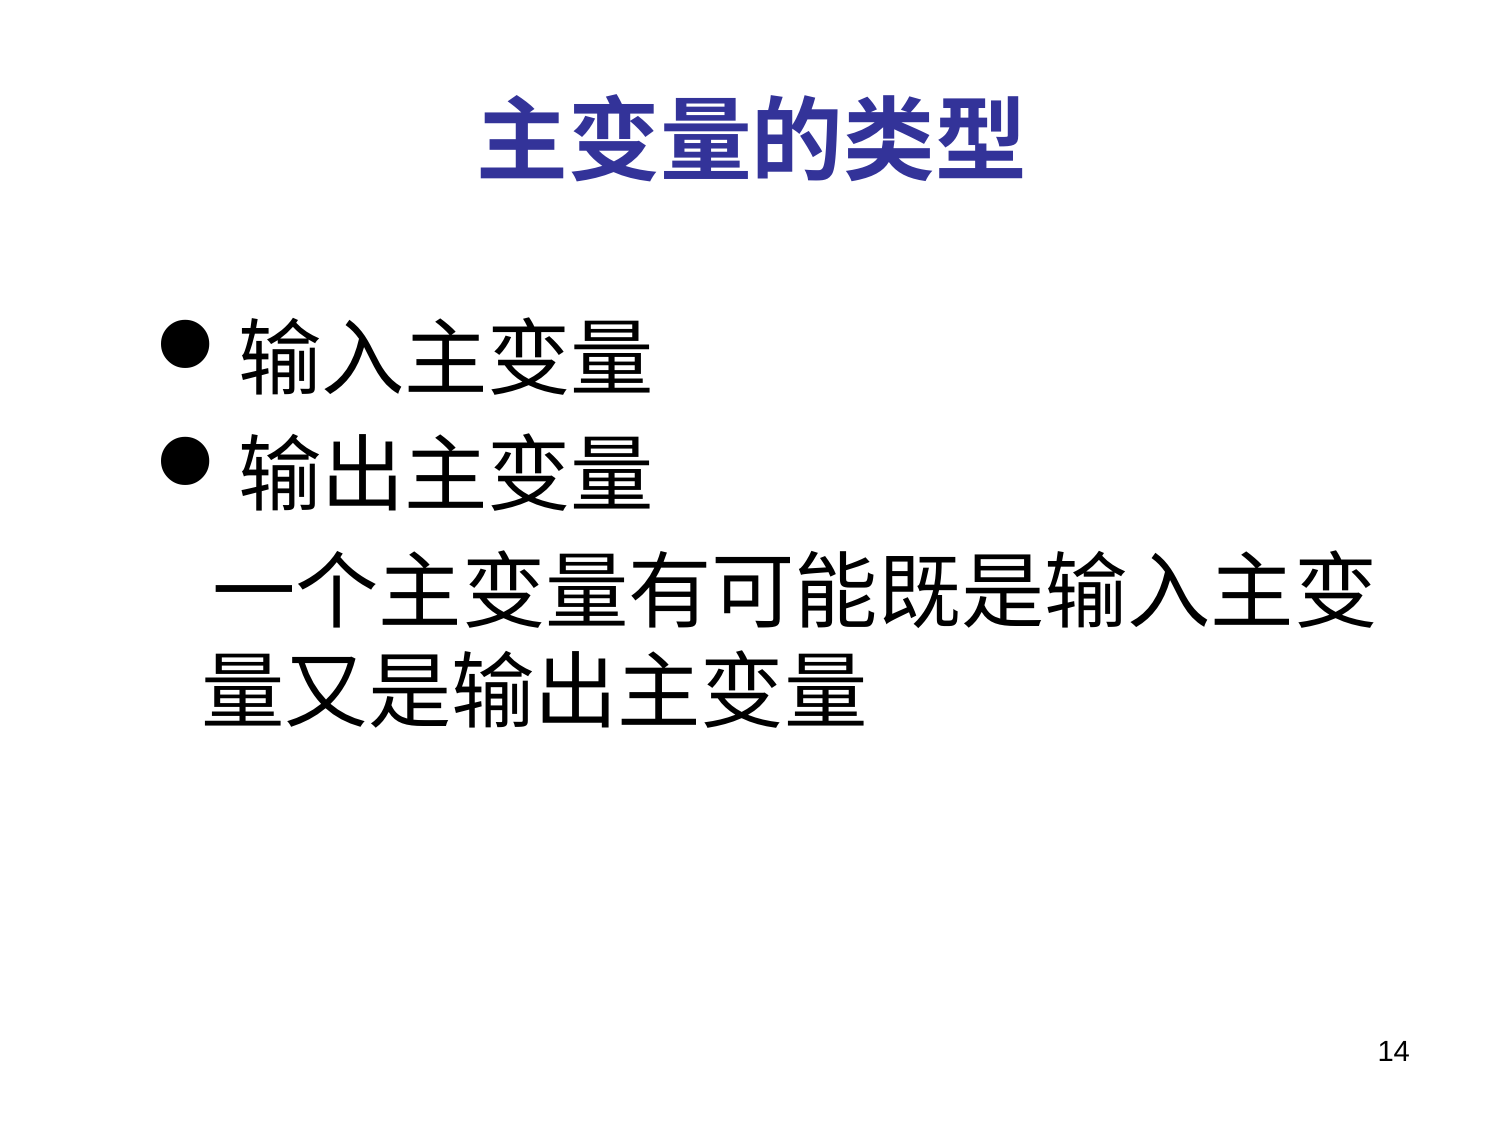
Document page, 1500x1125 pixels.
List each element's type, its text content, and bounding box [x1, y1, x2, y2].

list 输入主变量 输出主变量 一个主变量有可能既是输入主变量又是输出主变量 [64, 160, 1415, 904]
slide_number 14 [1074, 1024, 1426, 1103]
title 主变量的类型 [76, 42, 1427, 231]
